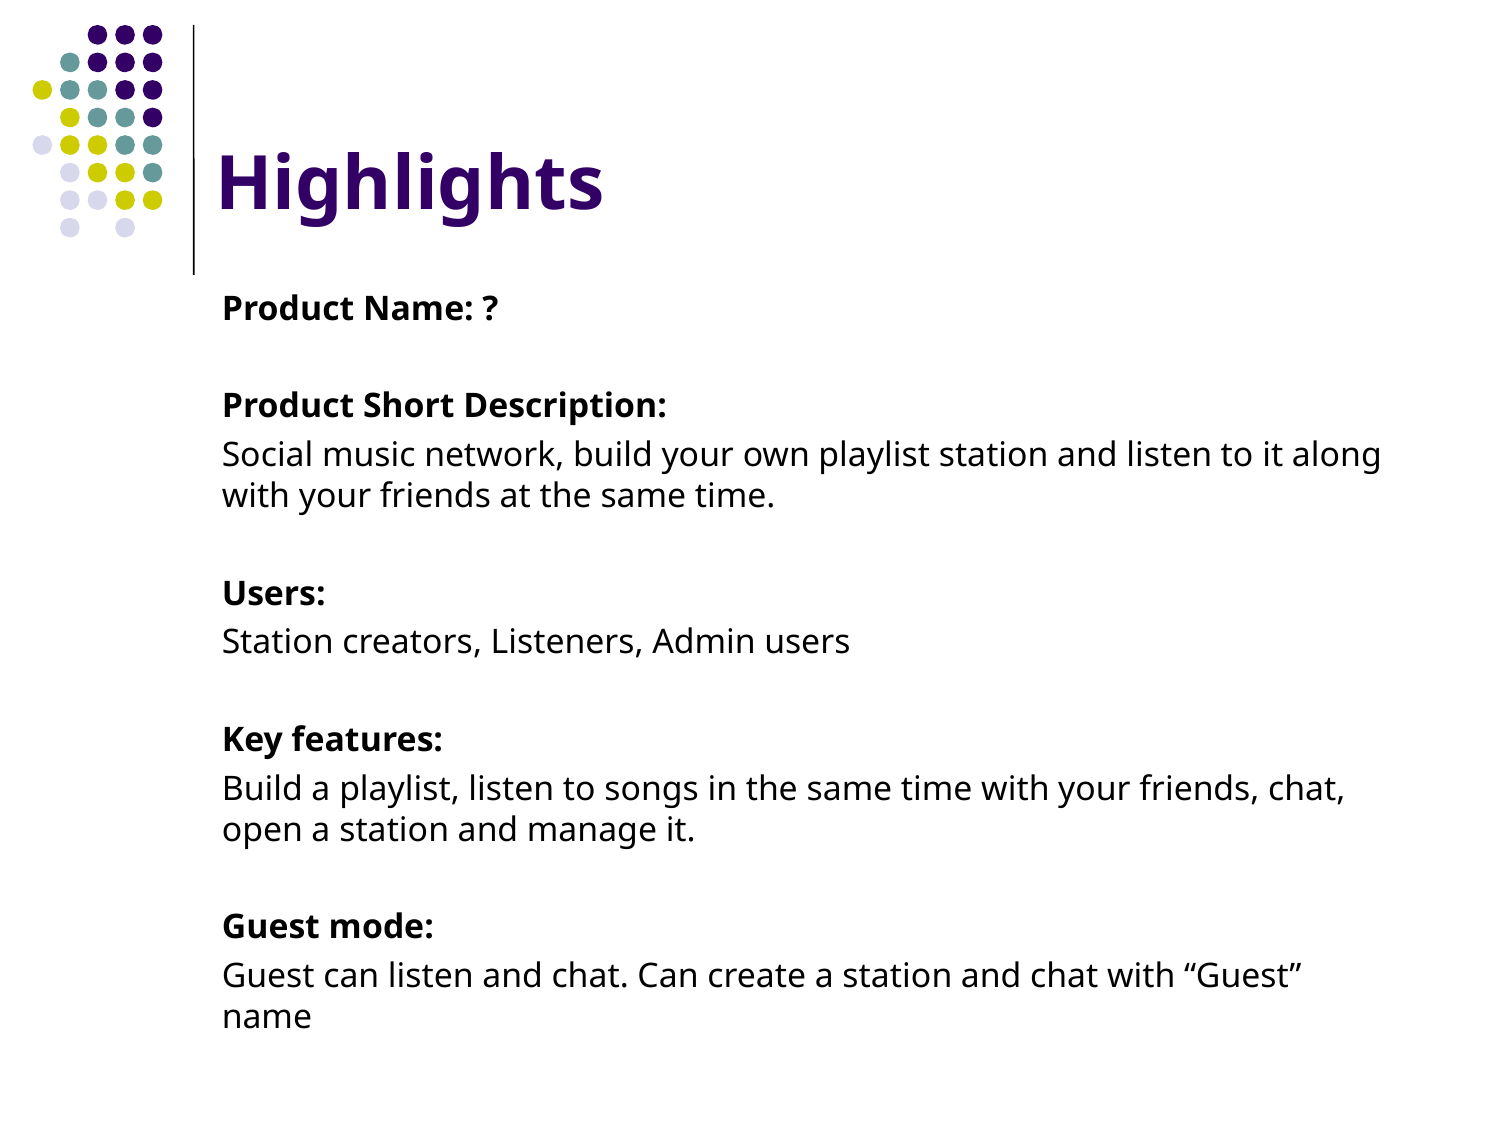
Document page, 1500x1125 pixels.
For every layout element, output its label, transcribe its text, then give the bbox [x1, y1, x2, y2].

list Product Name: ? Product Short Description: Social music network, build your own playlist station and listen to it along with your friends at the same time. Users: Station creators, Listeners, Admin users Key features: Build a playlist, listen to songs in the same time with your friends, chat, open a station and manage it. Guest mode: Guest can listen and chat. Can create a station and chat with “Guest” name [200, 278, 1413, 1050]
title Highlights [200, 125, 1463, 232]
